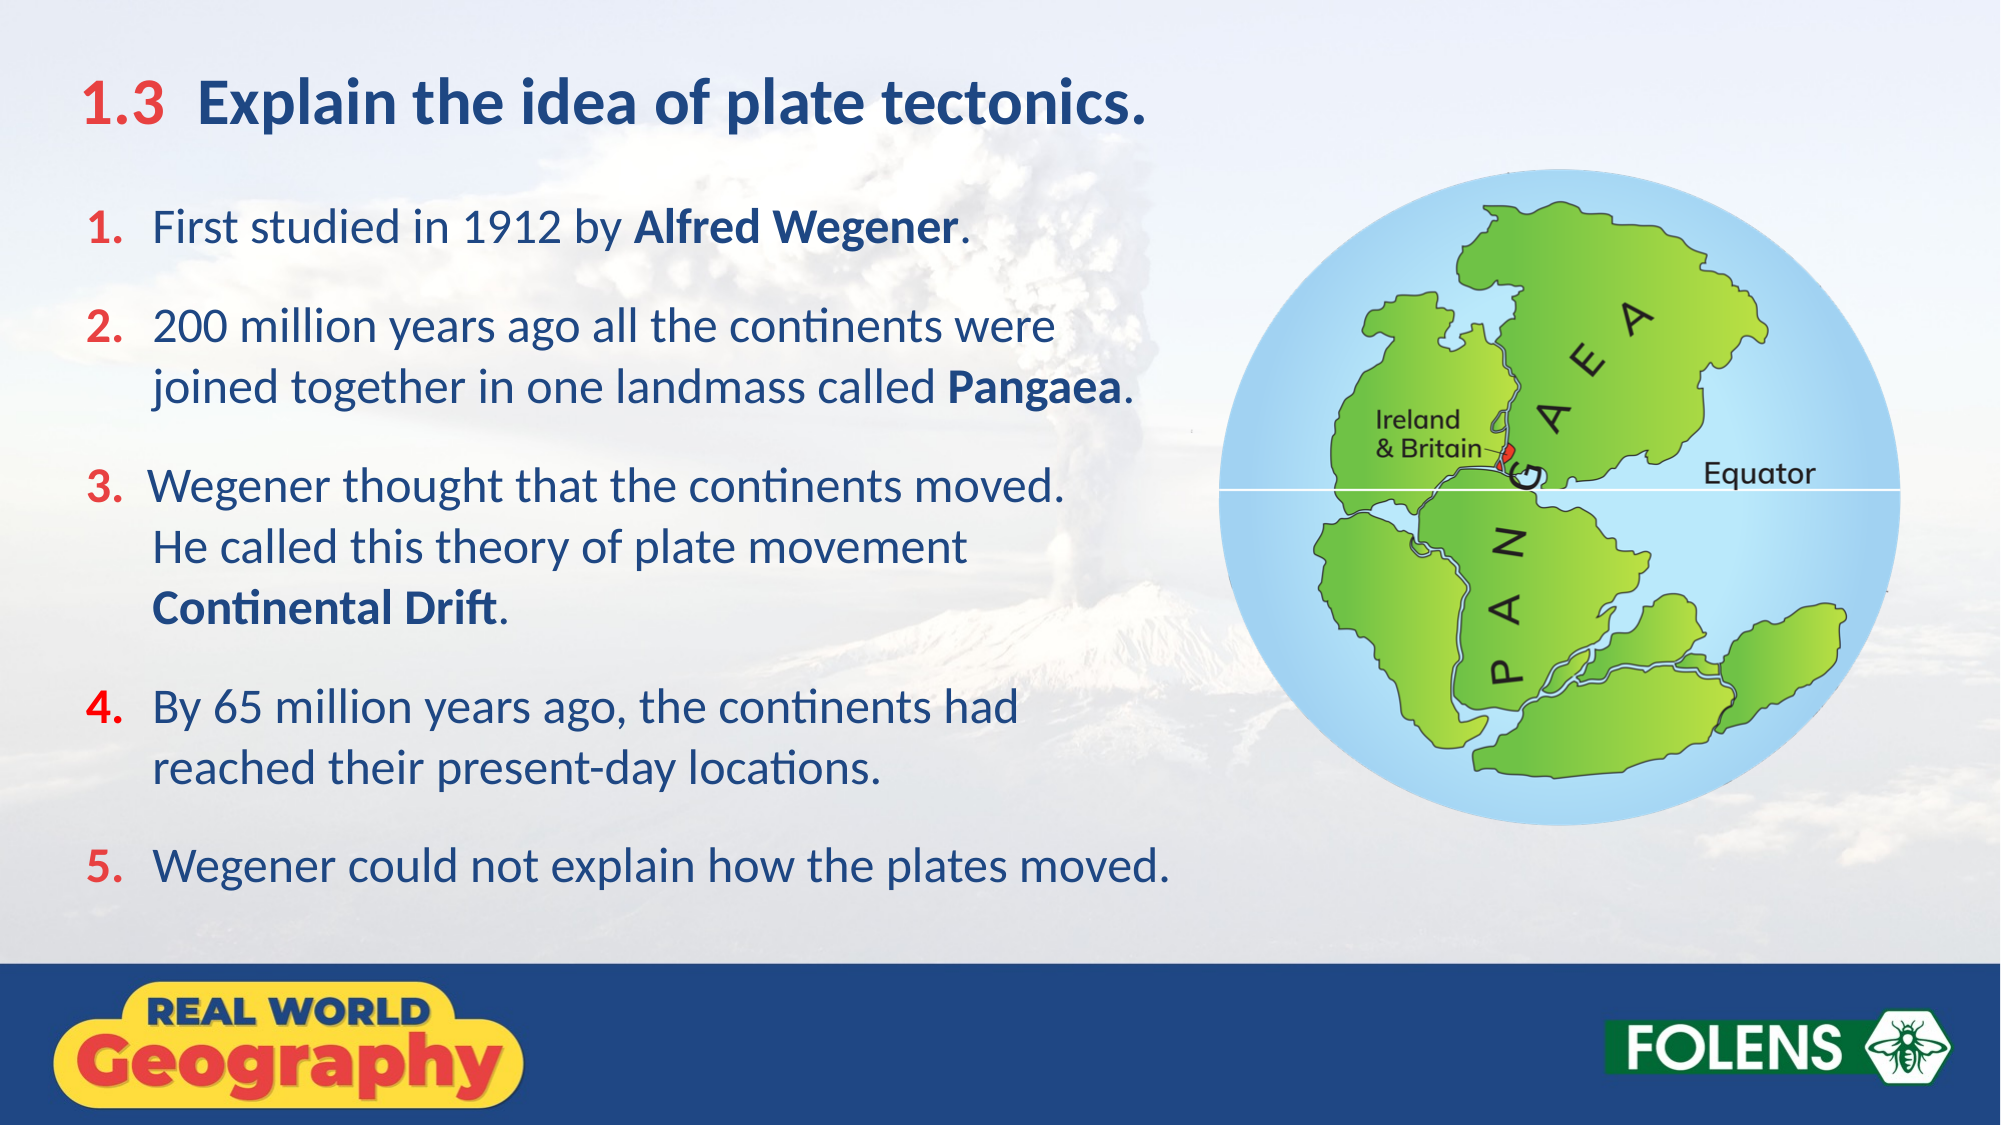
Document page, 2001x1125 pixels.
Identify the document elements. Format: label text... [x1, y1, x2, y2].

picture [0, 0, 2001, 1125]
text_box 1.3 Explain the idea of plate tectonics. [64, 50, 1882, 146]
text_box 1. First studied in 1912 by Alfred Wegener. 2. 200 million years ago all the continents were joined together in one landmass called Pangaea. 3. Wegener thought that the continents moved. He called this theory of plate movement Continental Drift. 4. By 65 million years ago, the continents had reached their present-day locations. 5. Wegener could not explain how the plates moved. [70, 184, 1199, 981]
